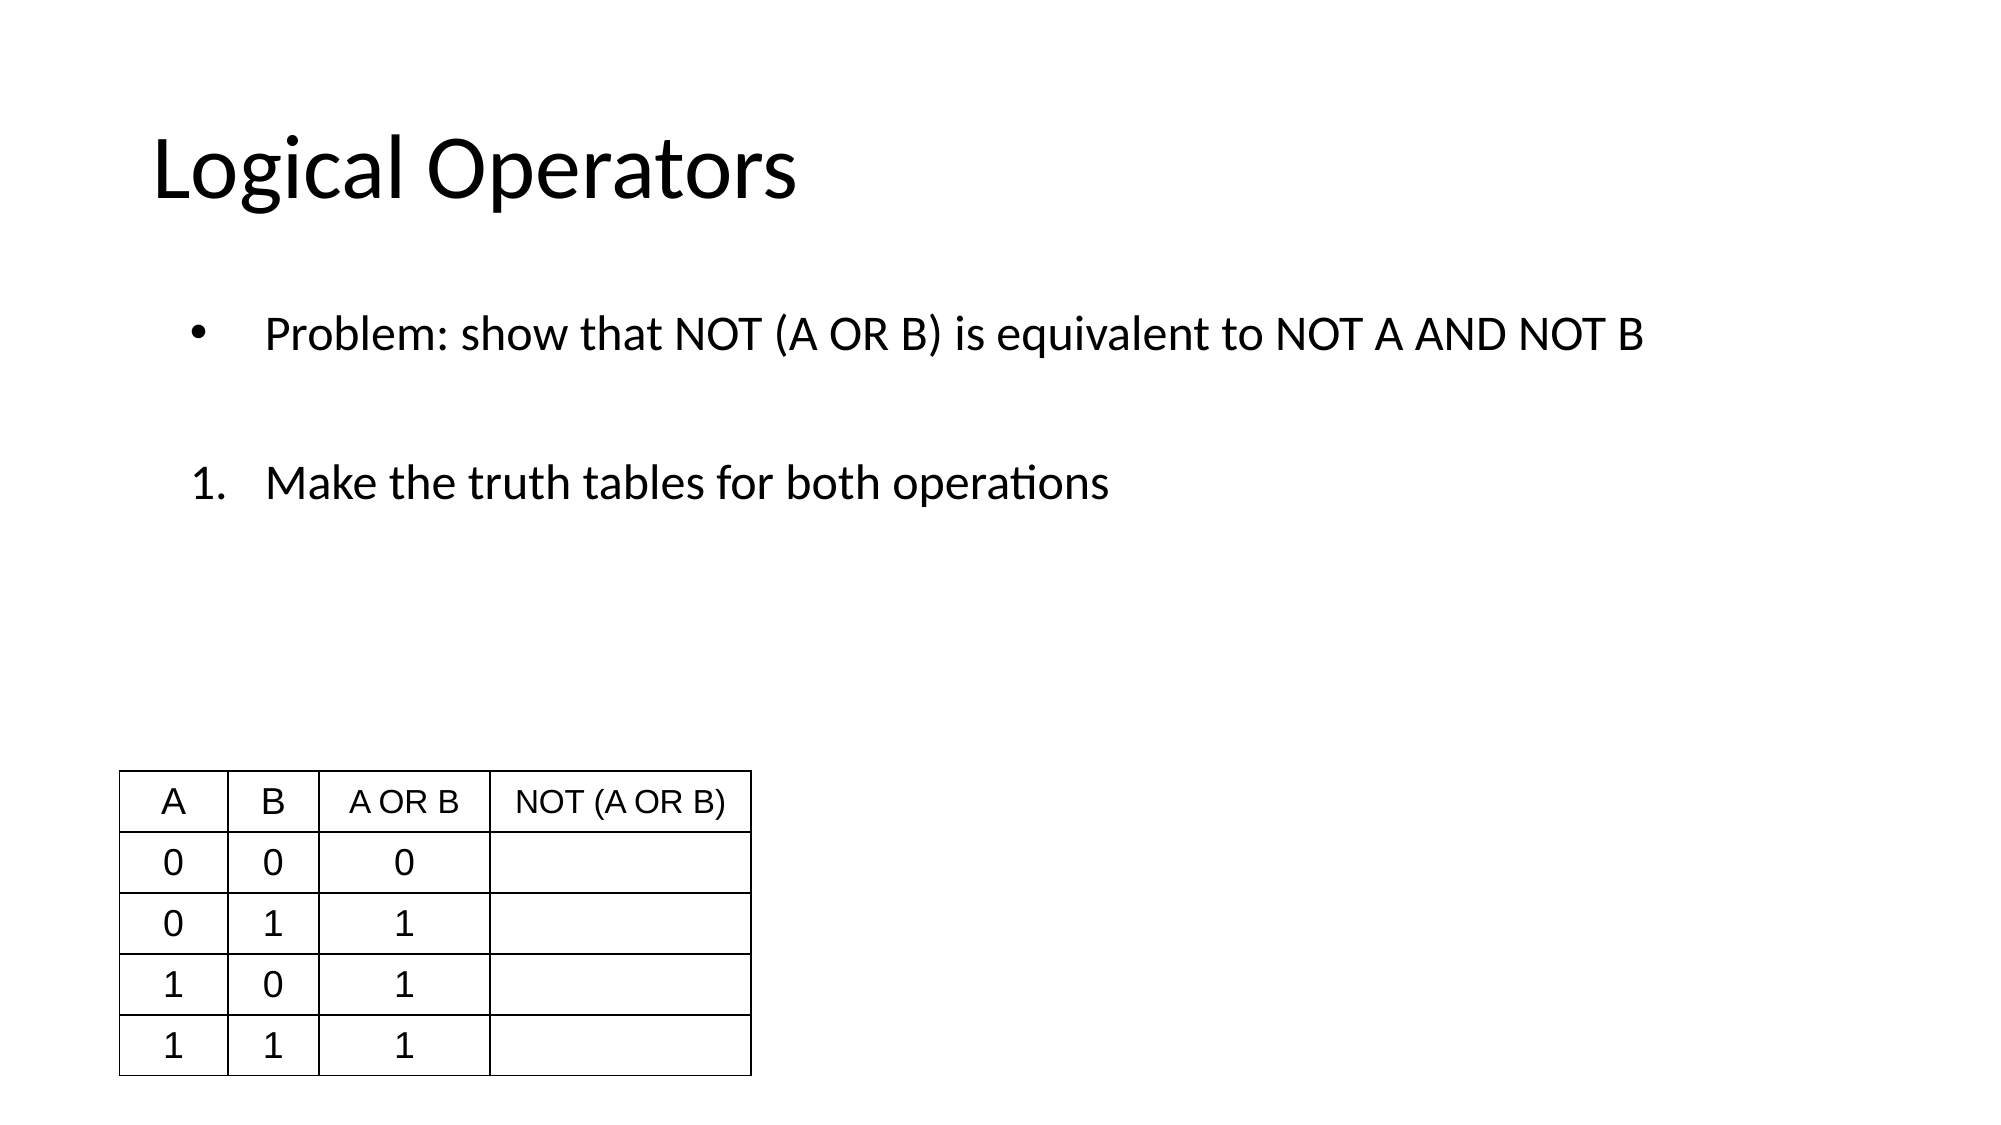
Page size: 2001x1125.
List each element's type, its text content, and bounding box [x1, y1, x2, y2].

table_header B [229, 772, 318, 831]
table_cell 1 [229, 894, 318, 953]
table_cell 1 [229, 1016, 318, 1075]
table_cell 1 [120, 955, 227, 1014]
table_cell 1 [320, 894, 489, 953]
table_cell 1 [320, 1016, 489, 1075]
table_header A [120, 772, 227, 831]
table_cell 0 [320, 833, 489, 892]
table_header NOT (A OR B) [491, 772, 750, 831]
table_cell [491, 955, 750, 1014]
table_cell 0 [120, 833, 227, 892]
table_cell 0 [120, 894, 227, 953]
table_cell [491, 833, 750, 892]
table_cell 1 [320, 955, 489, 1014]
table_header A OR B [320, 772, 489, 831]
table_cell [491, 894, 750, 953]
title Logical Operators [137, 59, 1863, 278]
table_cell [491, 1016, 750, 1075]
table_cell 0 [229, 955, 318, 1014]
table_cell 1 [120, 1016, 227, 1075]
table_cell 0 [229, 833, 318, 892]
list Problem: show that NOT (A OR B) is equivalent to NOT A AND NOT B Make the truth tables for both operations [137, 299, 1863, 1066]
